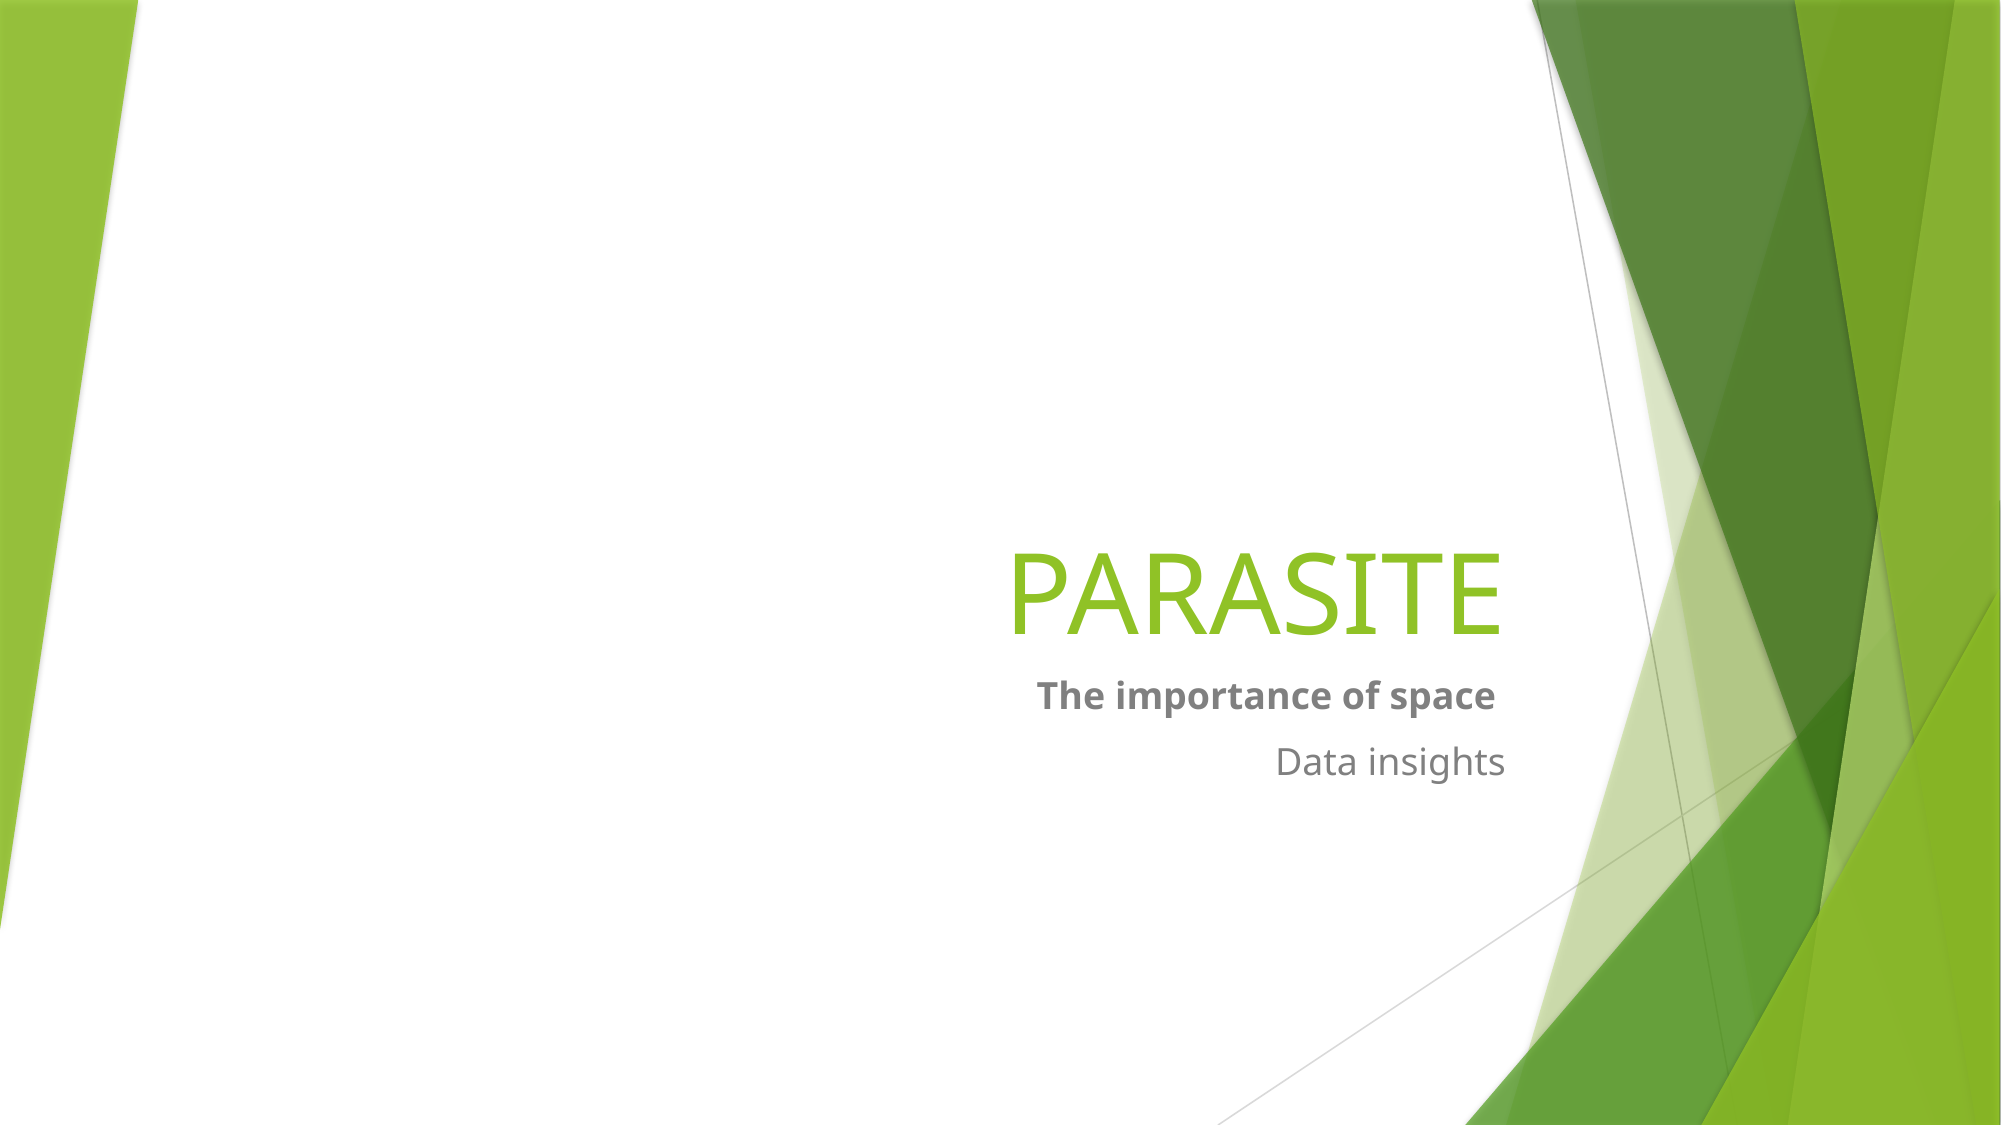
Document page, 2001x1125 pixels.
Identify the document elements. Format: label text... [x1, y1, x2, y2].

title PARASITE [247, 394, 1522, 664]
subtitle The importance of space Data insights [247, 664, 1522, 845]
